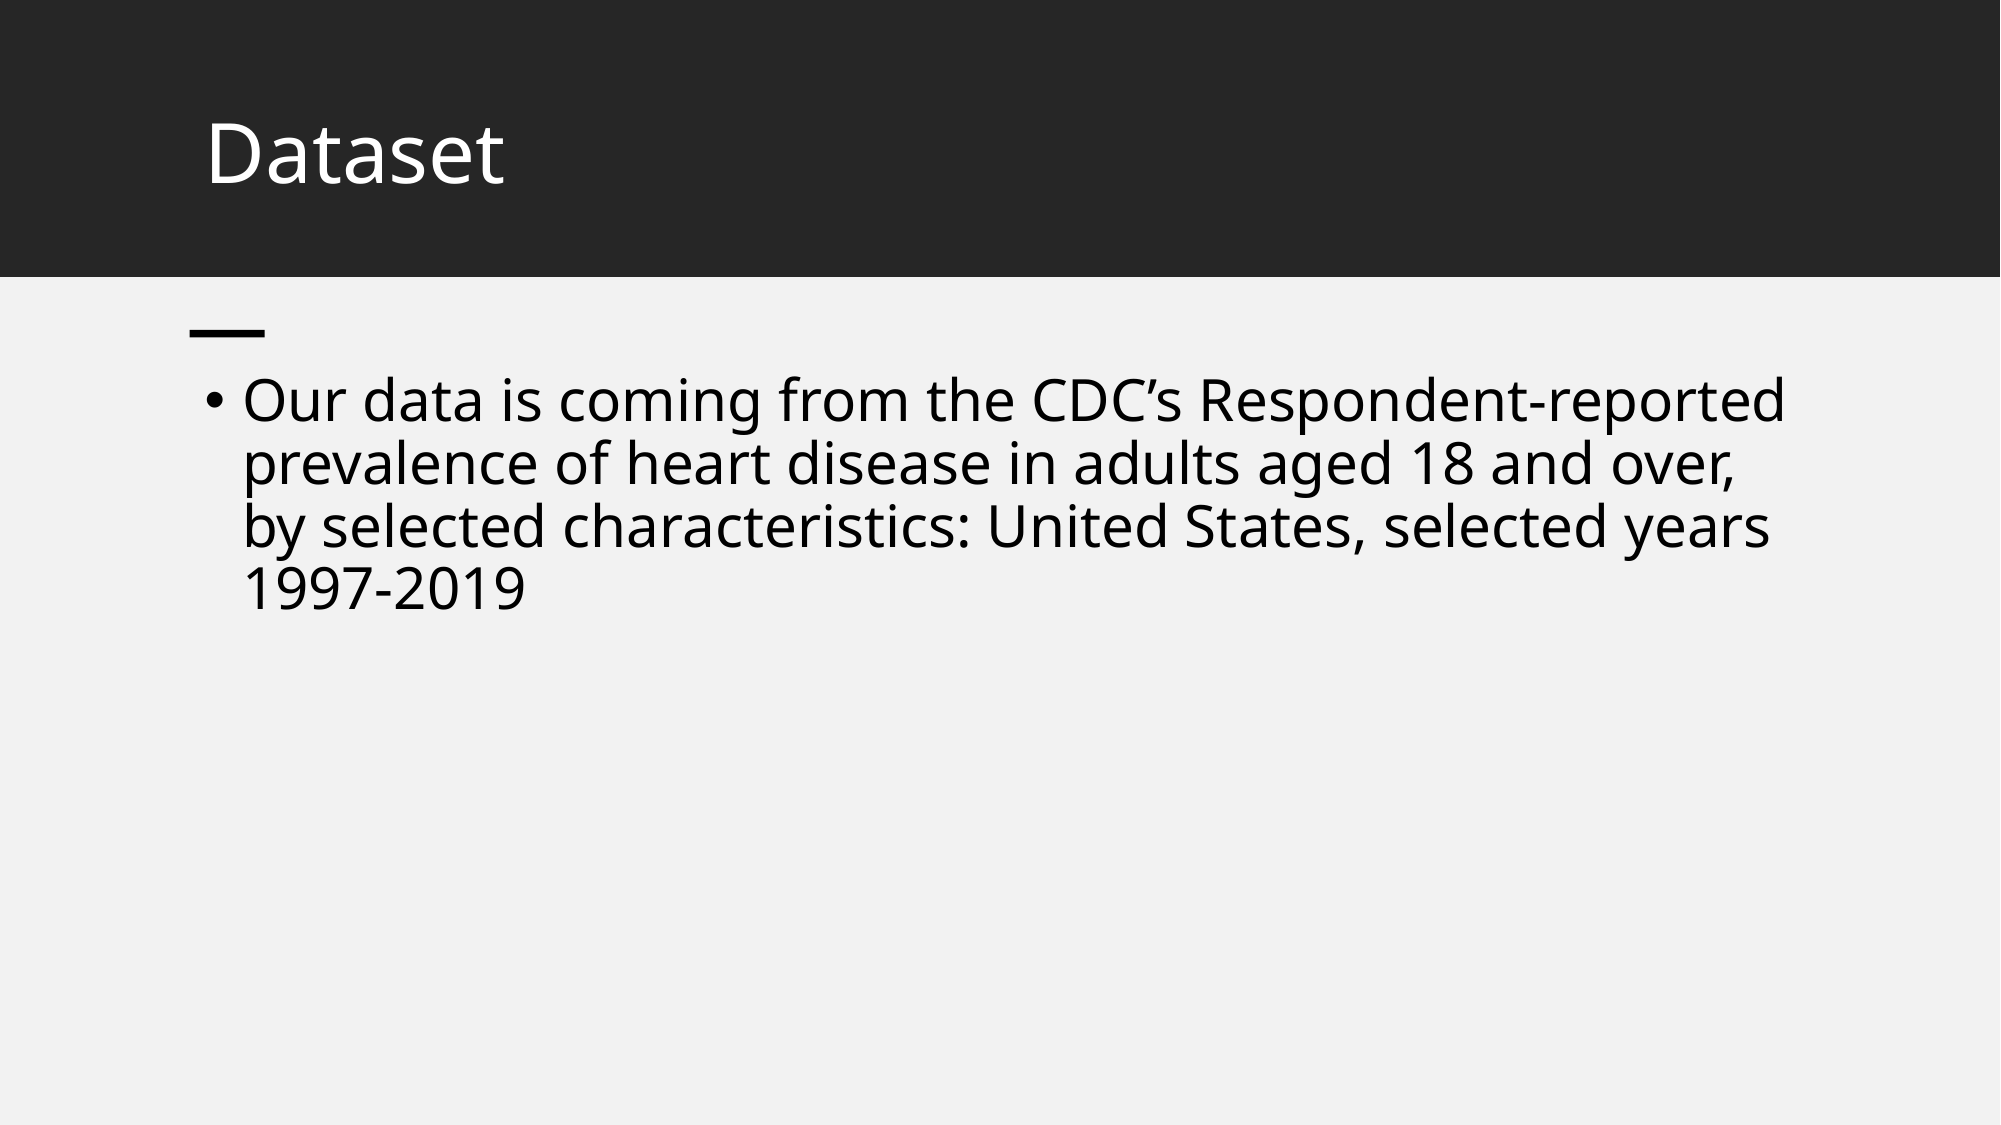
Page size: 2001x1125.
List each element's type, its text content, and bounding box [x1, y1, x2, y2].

text_box [0, 0, 2000, 275]
text_box [0, 275, 2000, 1125]
title Dataset [189, 104, 1812, 253]
text_box [188, 328, 266, 339]
list Our data is coming from the CDC’s Respondent-reported prevalence of heart disease in adults aged 18 and over, by selected characteristics: United States, selected years 1997-2019 [189, 363, 1811, 1014]
